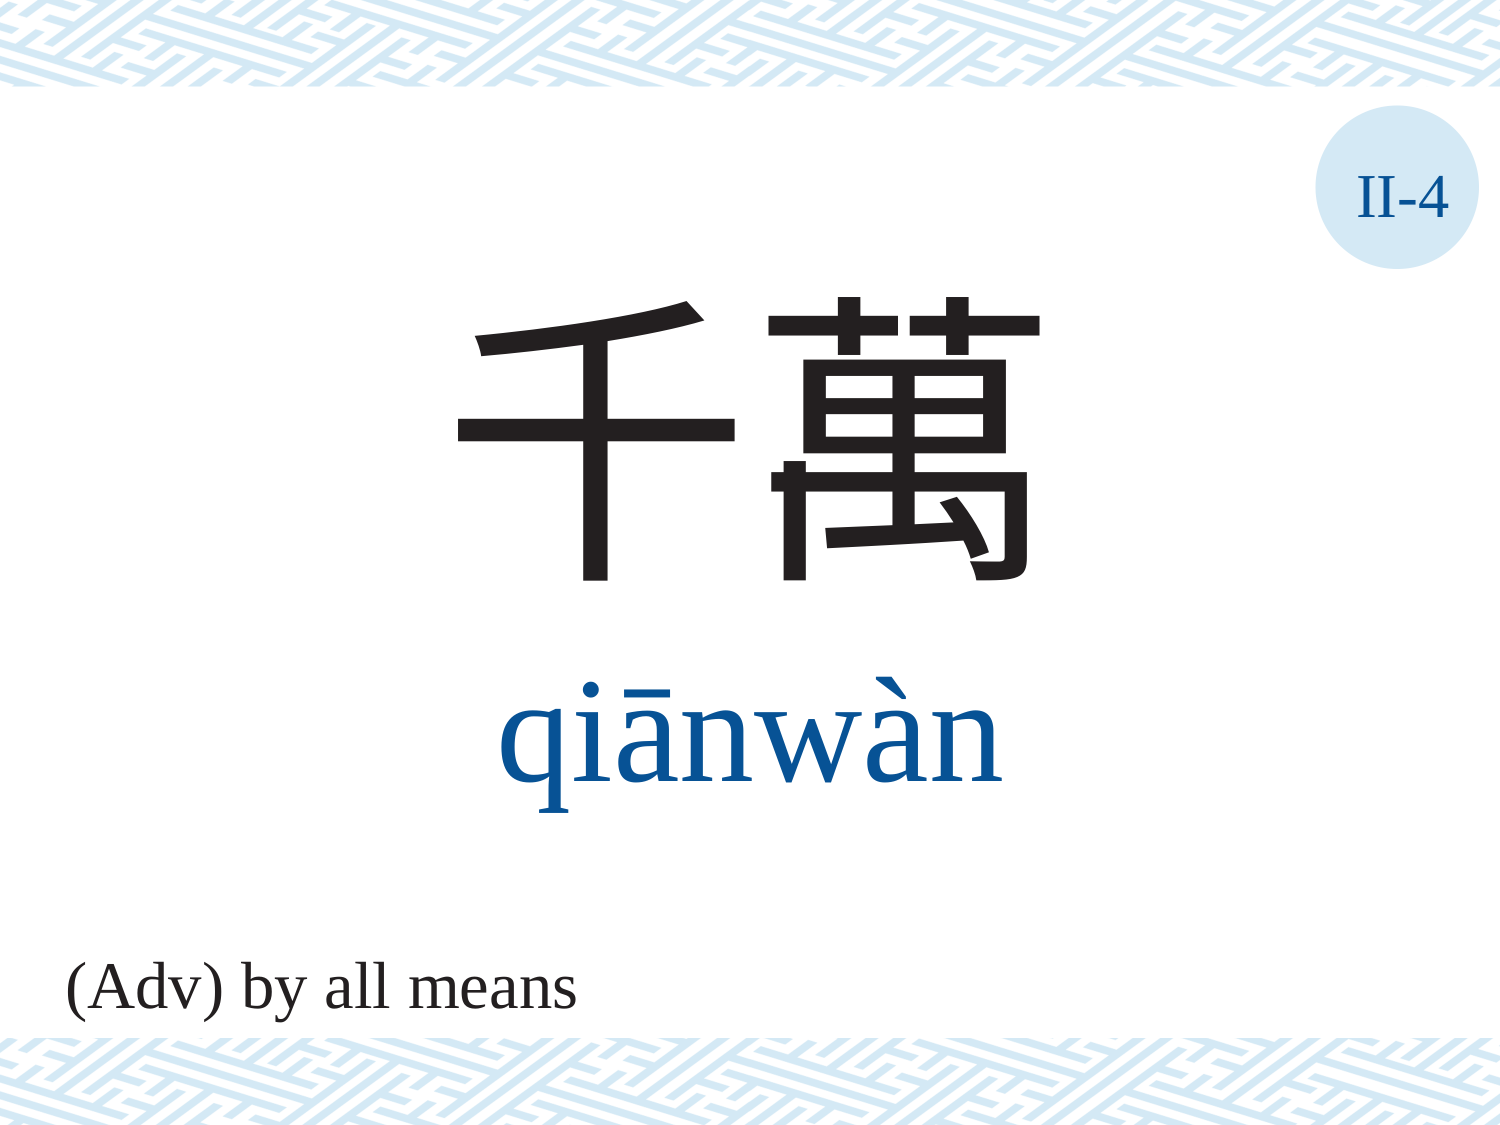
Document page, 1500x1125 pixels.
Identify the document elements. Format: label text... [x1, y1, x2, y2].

text_box II-4 千萬 qiānwàn [439, 154, 1451, 812]
picture [0, 0, 1500, 1125]
text_box (Adv) by all means [62, 942, 580, 1023]
